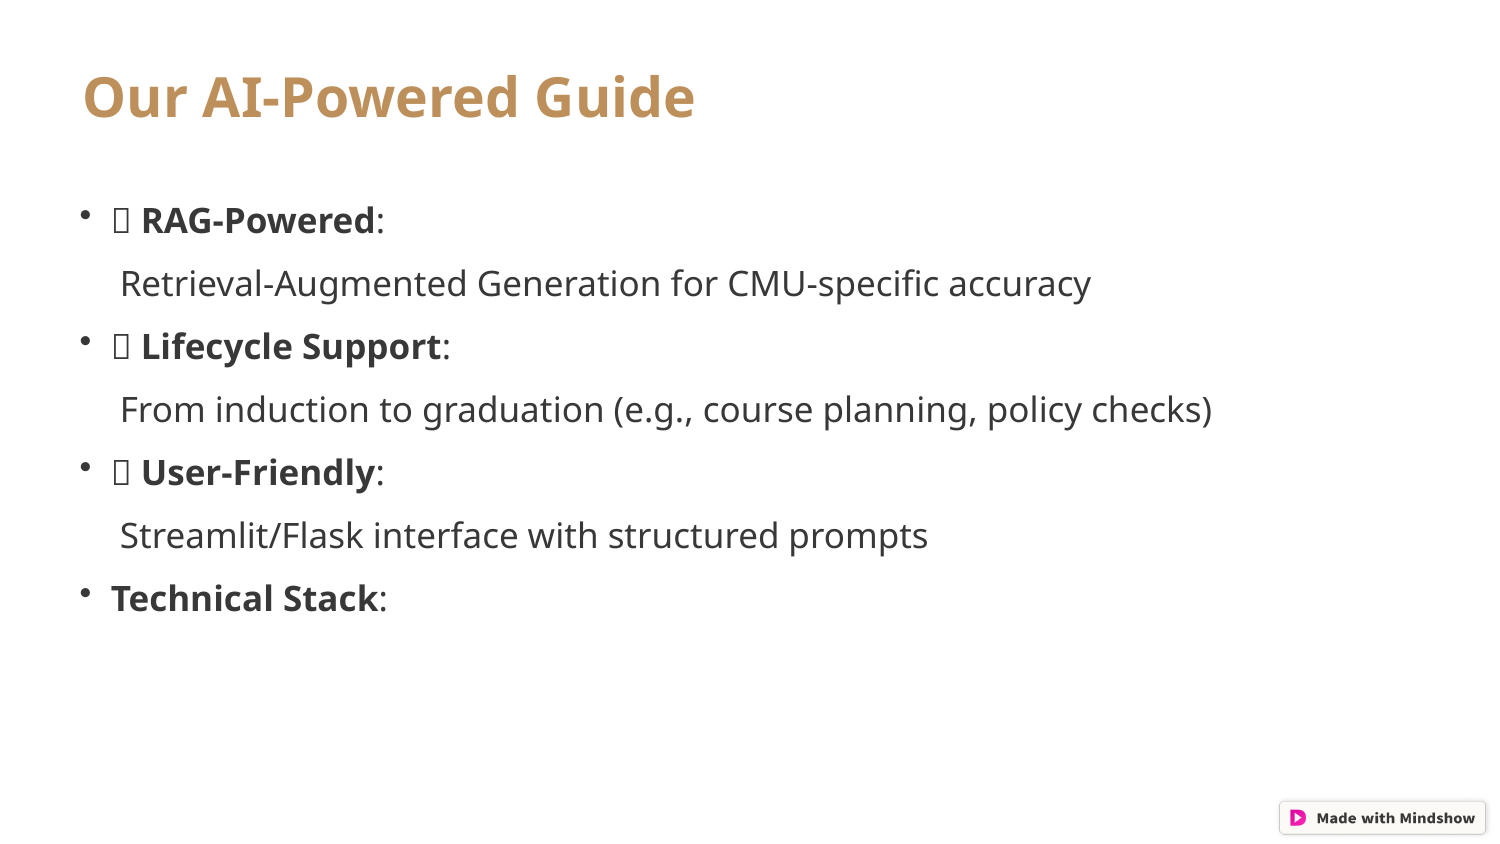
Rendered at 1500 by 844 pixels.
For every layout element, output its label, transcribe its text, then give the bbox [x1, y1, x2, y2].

picture [1274, 795, 1493, 840]
text_box ✅ RAG-Powered: Retrieval-Augmented Generation for CMU-specific accuracy ✅ Lifecycle Support: From induction to graduation (e.g., course planning, policy checks) ✅ User-Friendly: Streamlit/Flask interface with structured prompts Technical Stack: [64, 170, 1426, 806]
text_box Our AI-Powered Guide [67, 50, 1392, 141]
